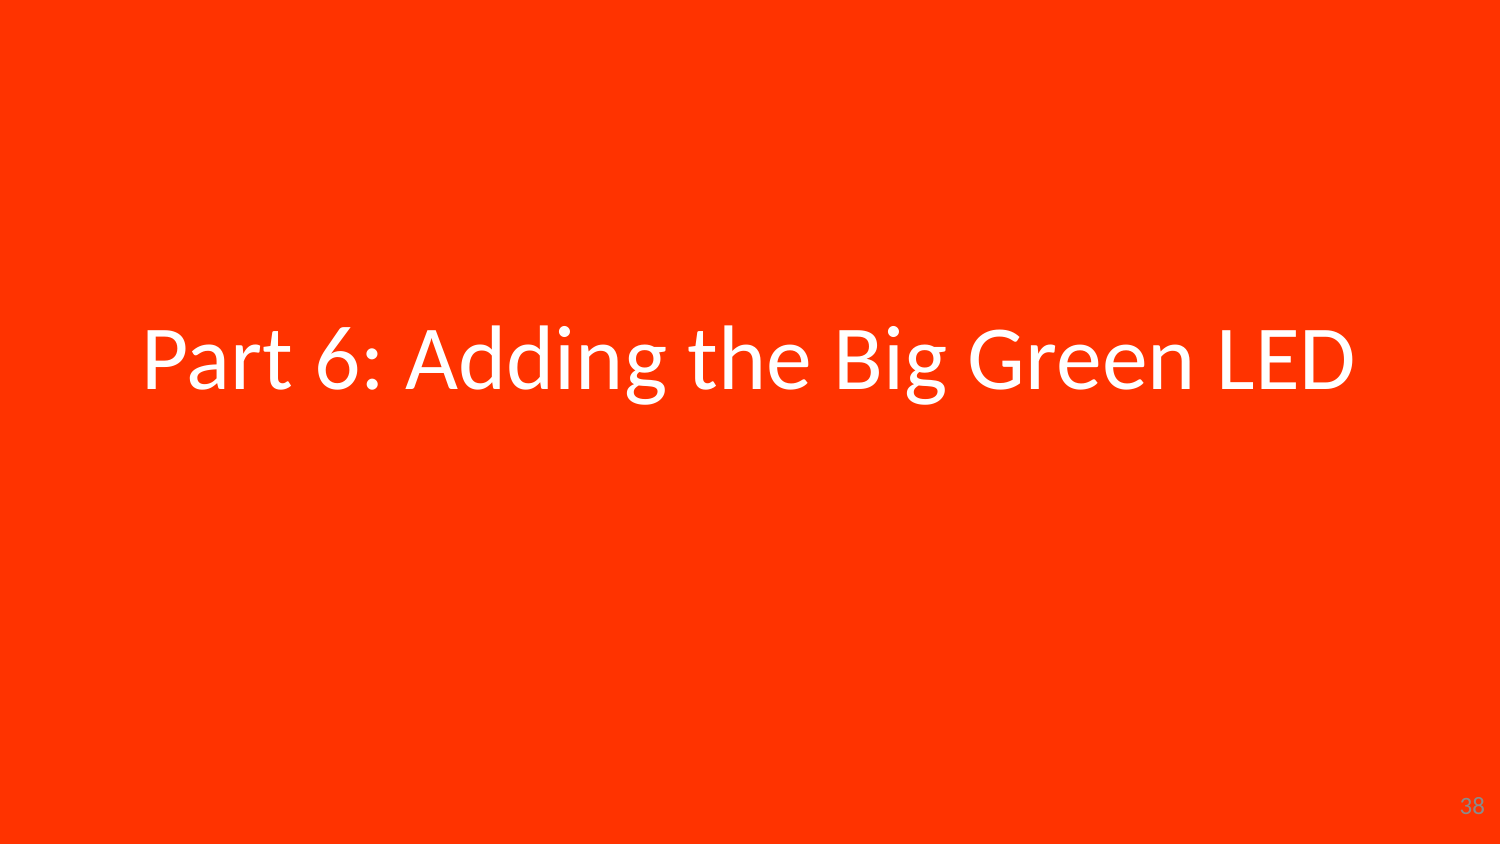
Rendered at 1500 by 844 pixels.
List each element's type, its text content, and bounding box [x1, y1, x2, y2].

title Part 6: Adding the Big Green LED [112, 262, 1388, 443]
slide_number 38 [1415, 782, 1500, 828]
